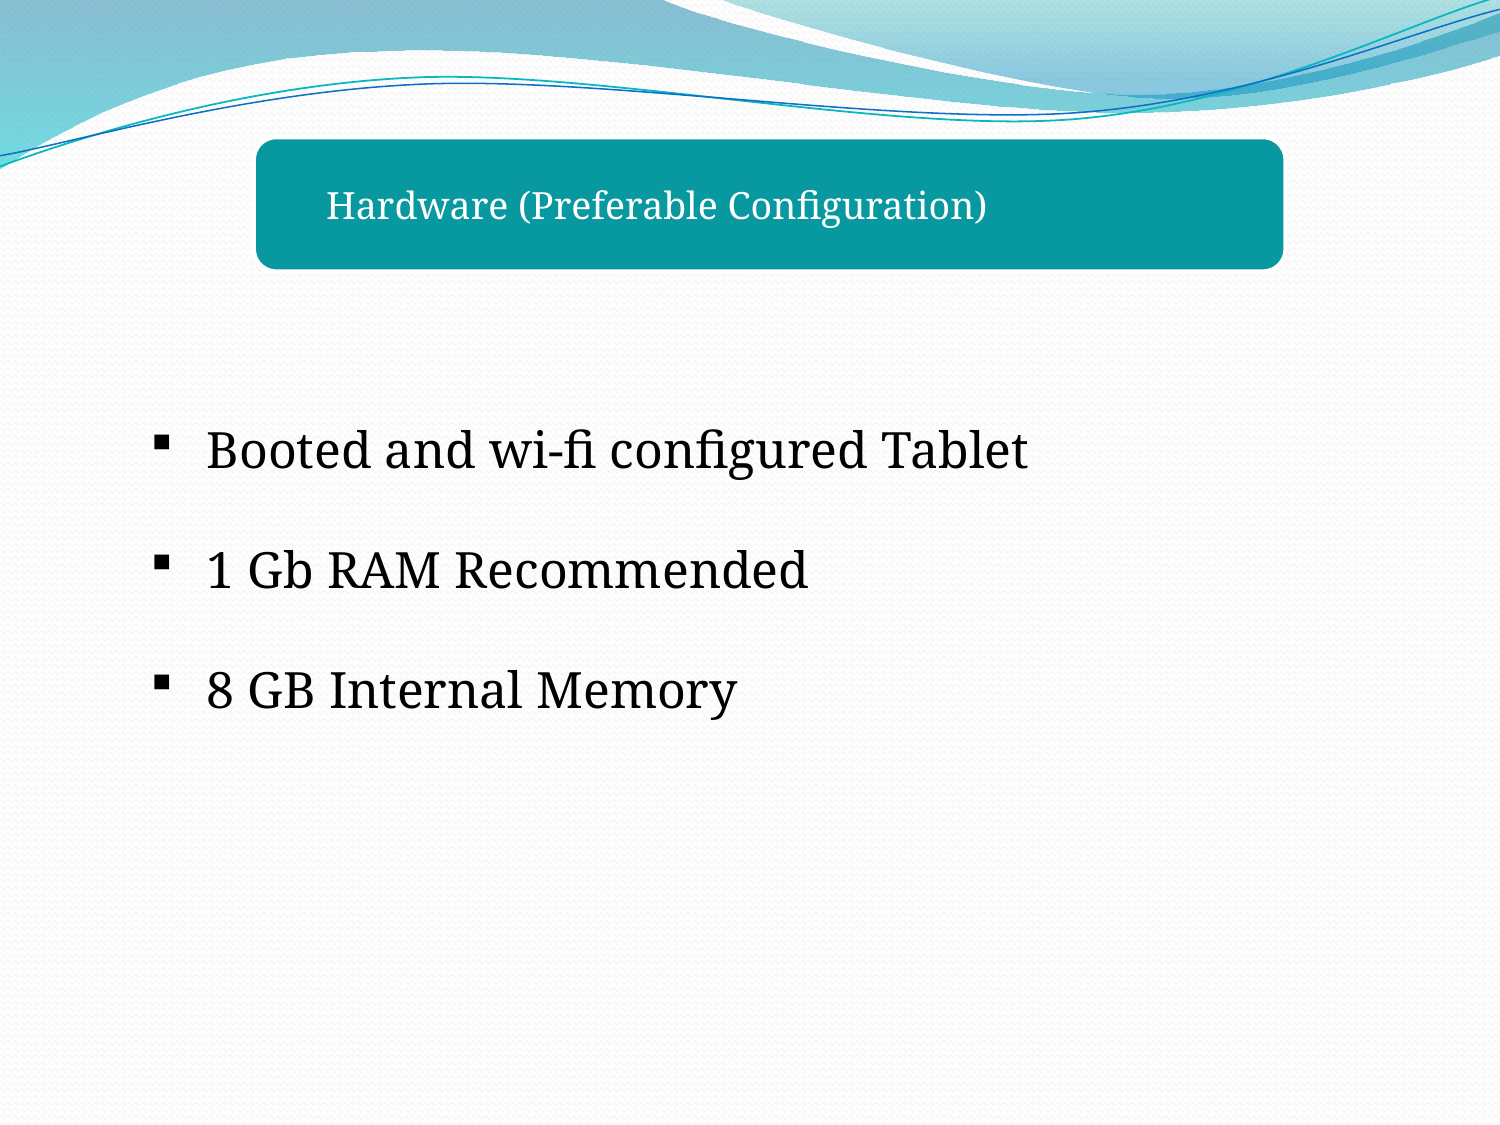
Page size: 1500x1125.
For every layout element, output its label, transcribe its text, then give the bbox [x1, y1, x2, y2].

text_box Booted and wi-fi configured Tablet 1 Gb RAM Recommended 8 GB Internal Memory [135, 351, 1355, 727]
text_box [253, 136, 1286, 272]
